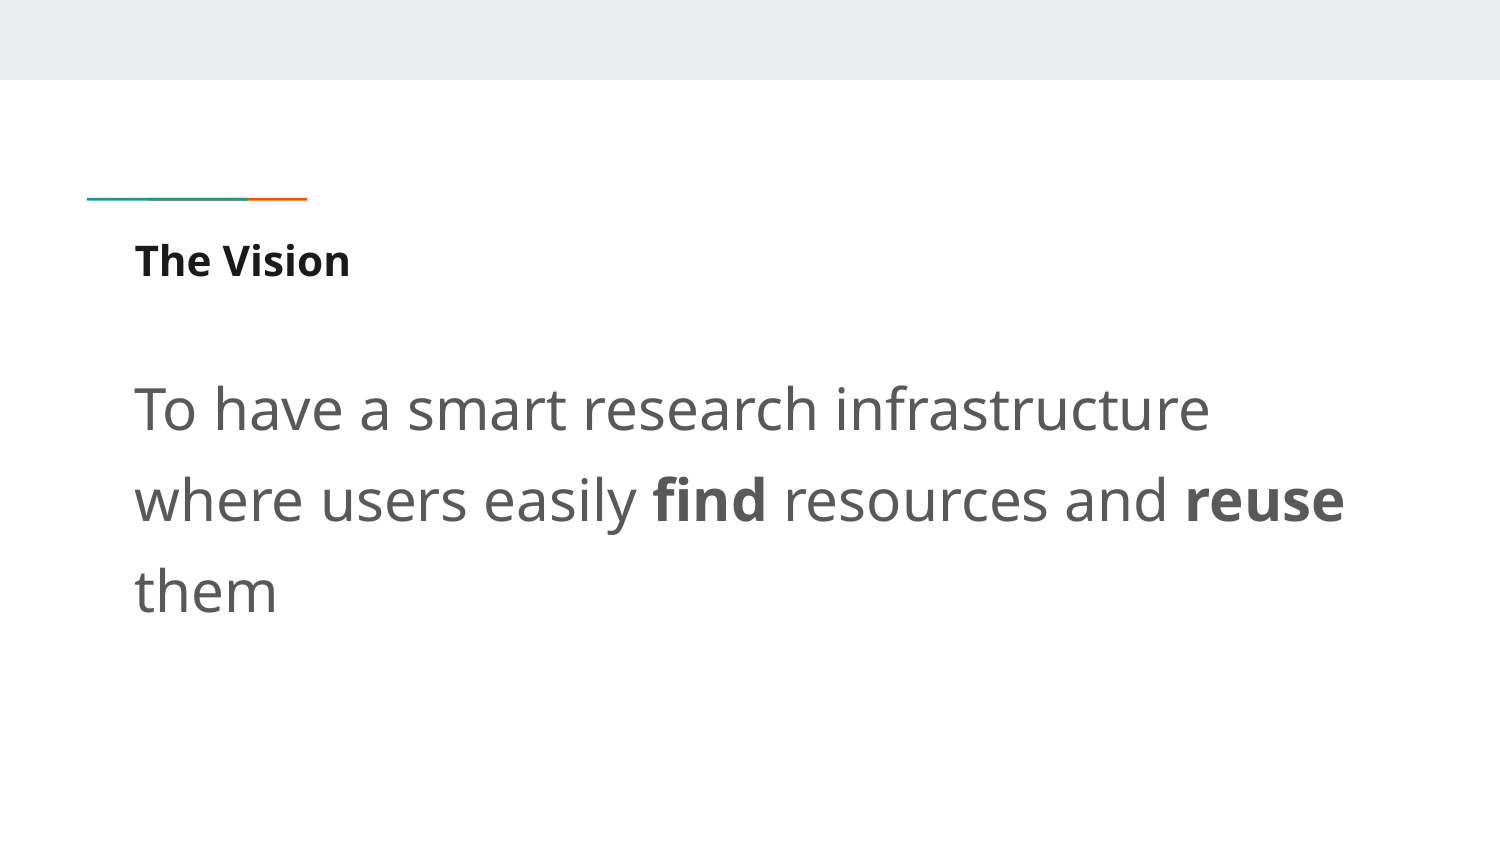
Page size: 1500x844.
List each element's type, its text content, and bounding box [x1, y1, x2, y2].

list To have a smart research infrastructure where users easily find resources and reuse them [119, 341, 1381, 712]
title The Vision [119, 216, 1381, 305]
